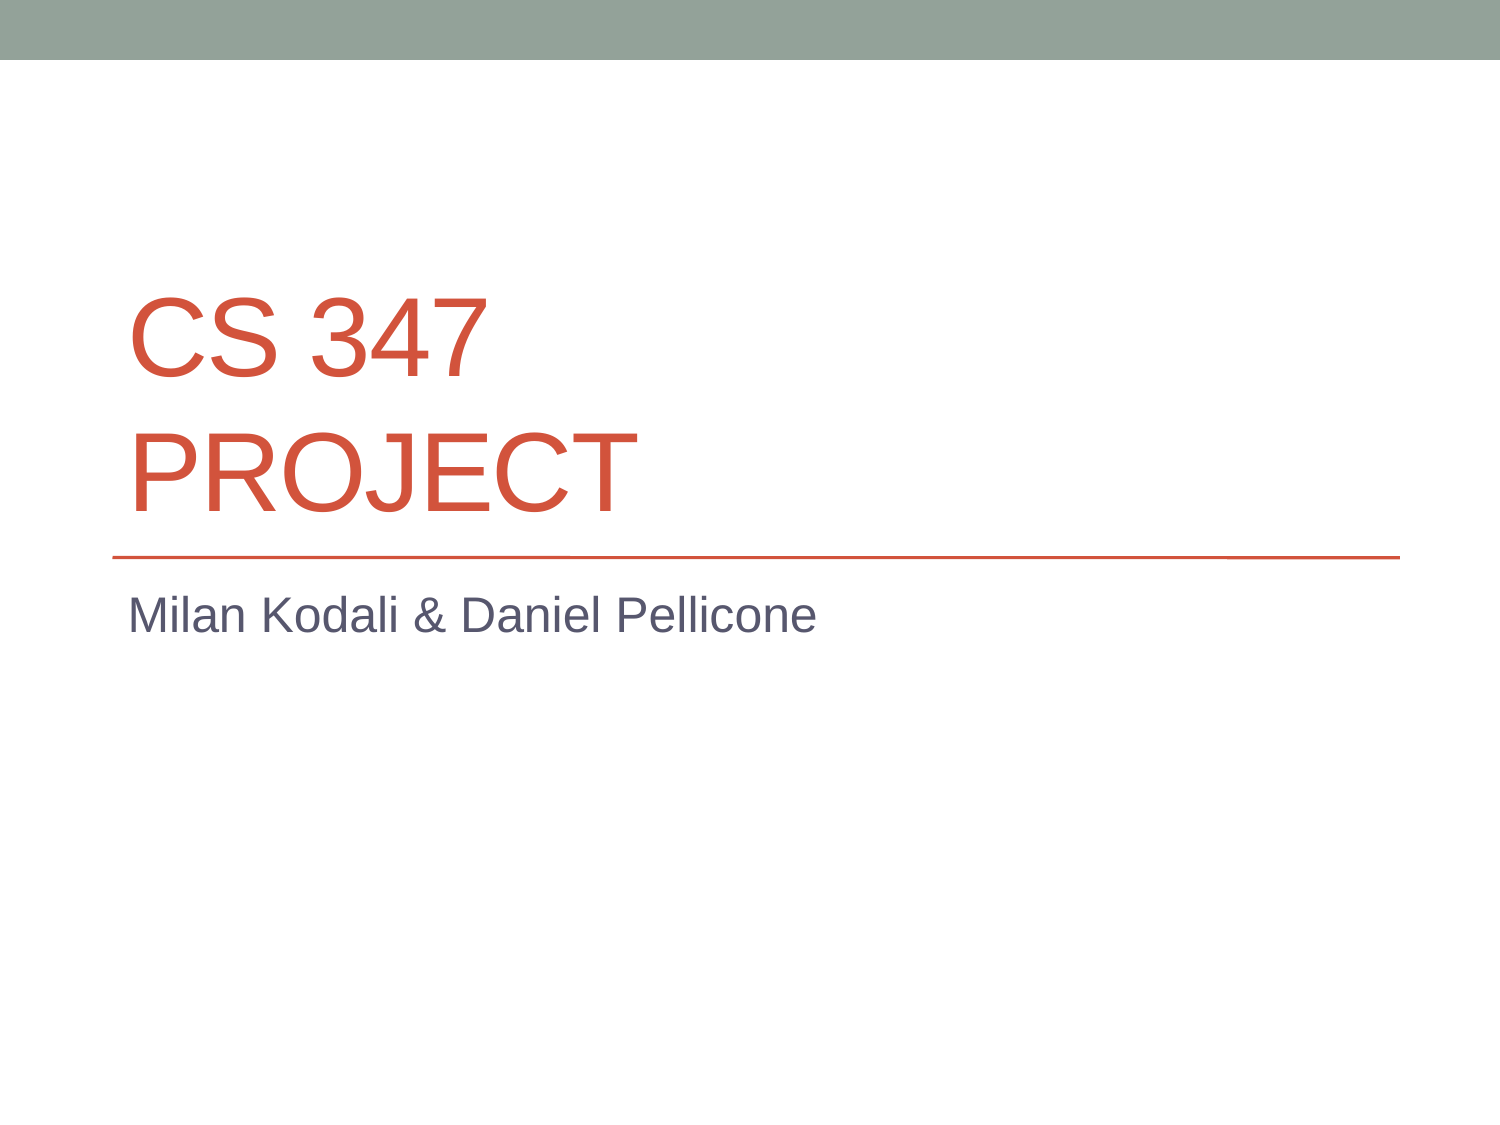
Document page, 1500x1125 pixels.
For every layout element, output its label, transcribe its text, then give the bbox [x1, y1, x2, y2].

subtitle Milan Kodali & Daniel Pellicone [112, 575, 1163, 863]
title CS 347 Project [112, 224, 1400, 542]
